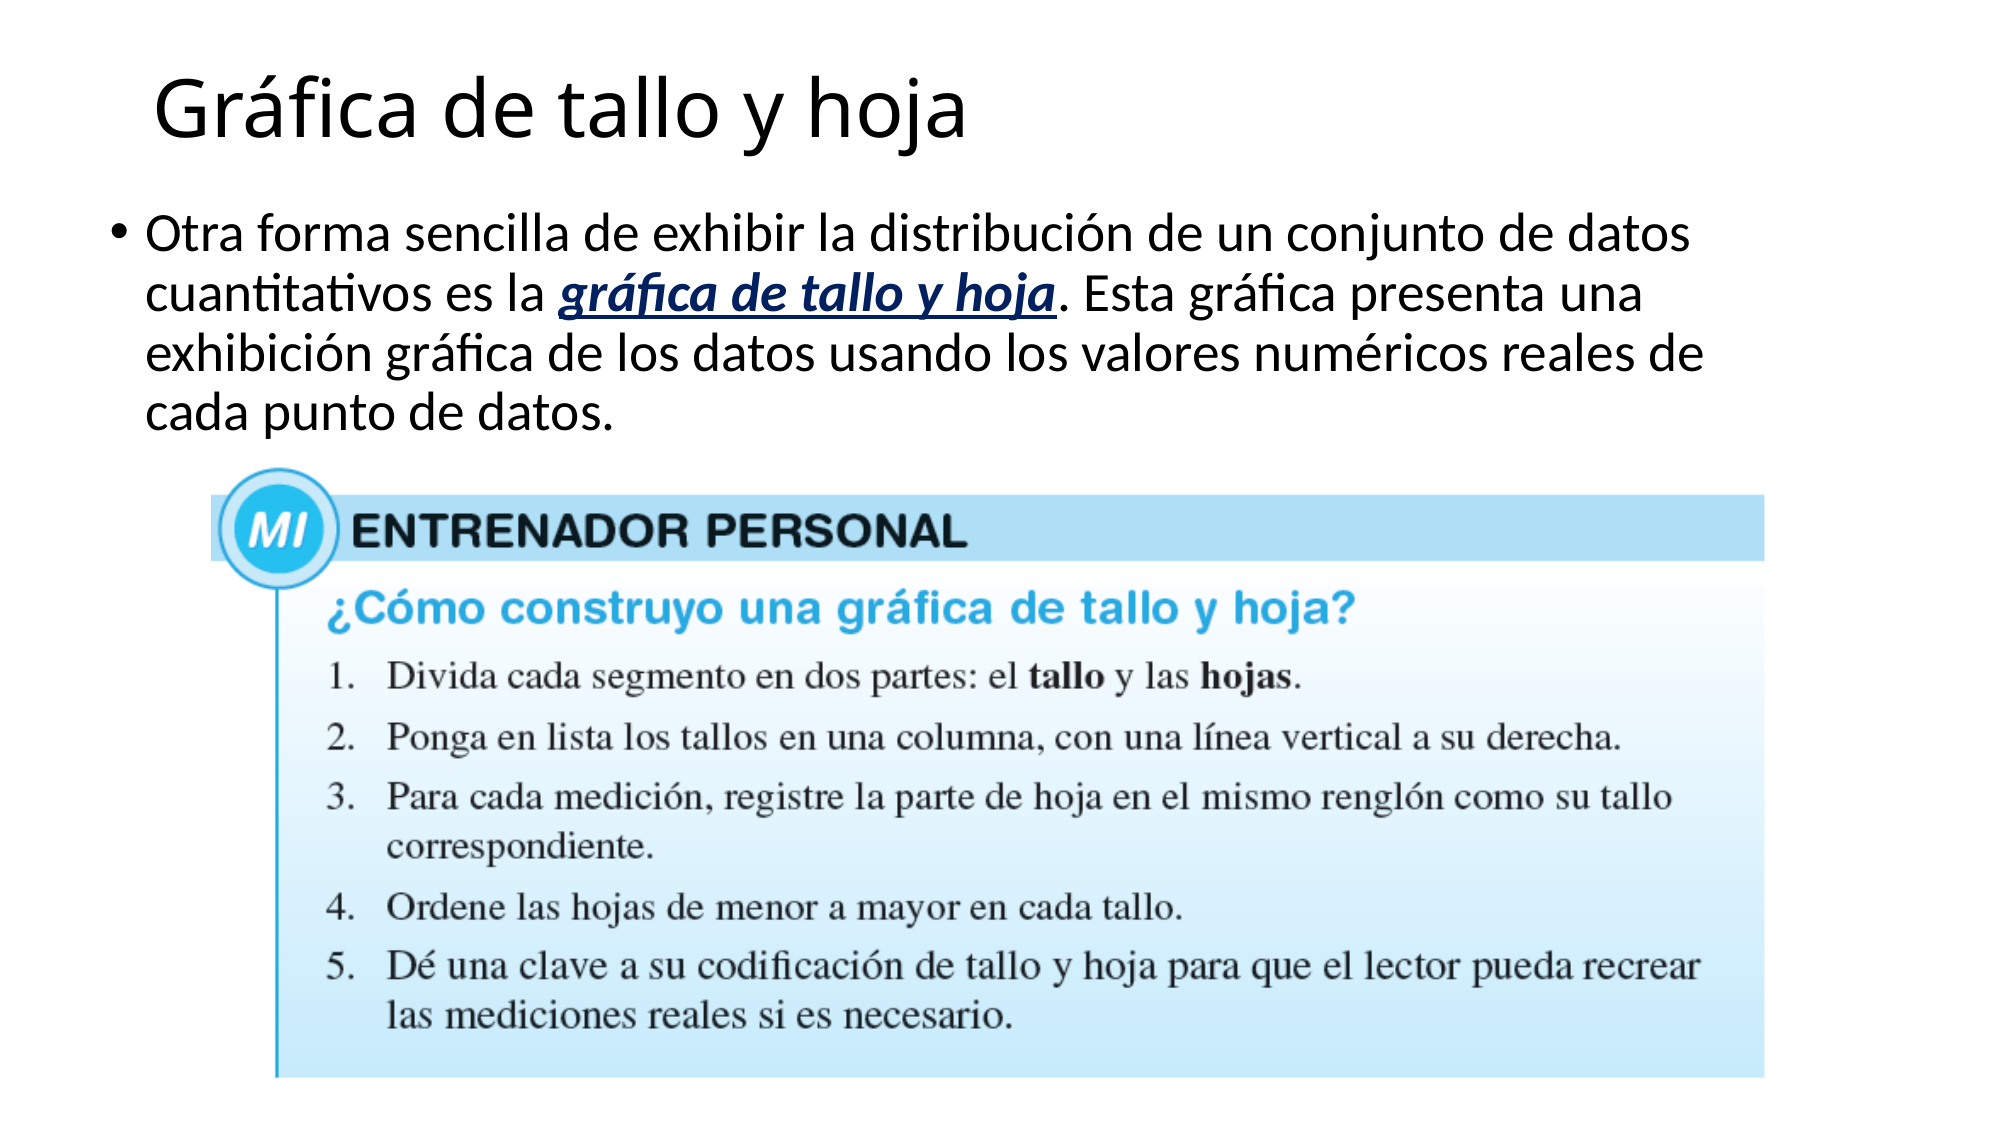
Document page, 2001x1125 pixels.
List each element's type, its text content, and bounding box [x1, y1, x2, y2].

picture [211, 451, 1780, 1090]
list Otra forma sencilla de exhibir la distribución de un conjunto de datos cuantitativos es la gráfica de tallo y hoja. Esta gráfica presenta una exhibición gráfica de los datos usando los valores numéricos reales de cada punto de datos. [94, 196, 1820, 452]
title Gráfica de tallo y hoja [137, 59, 1863, 163]
